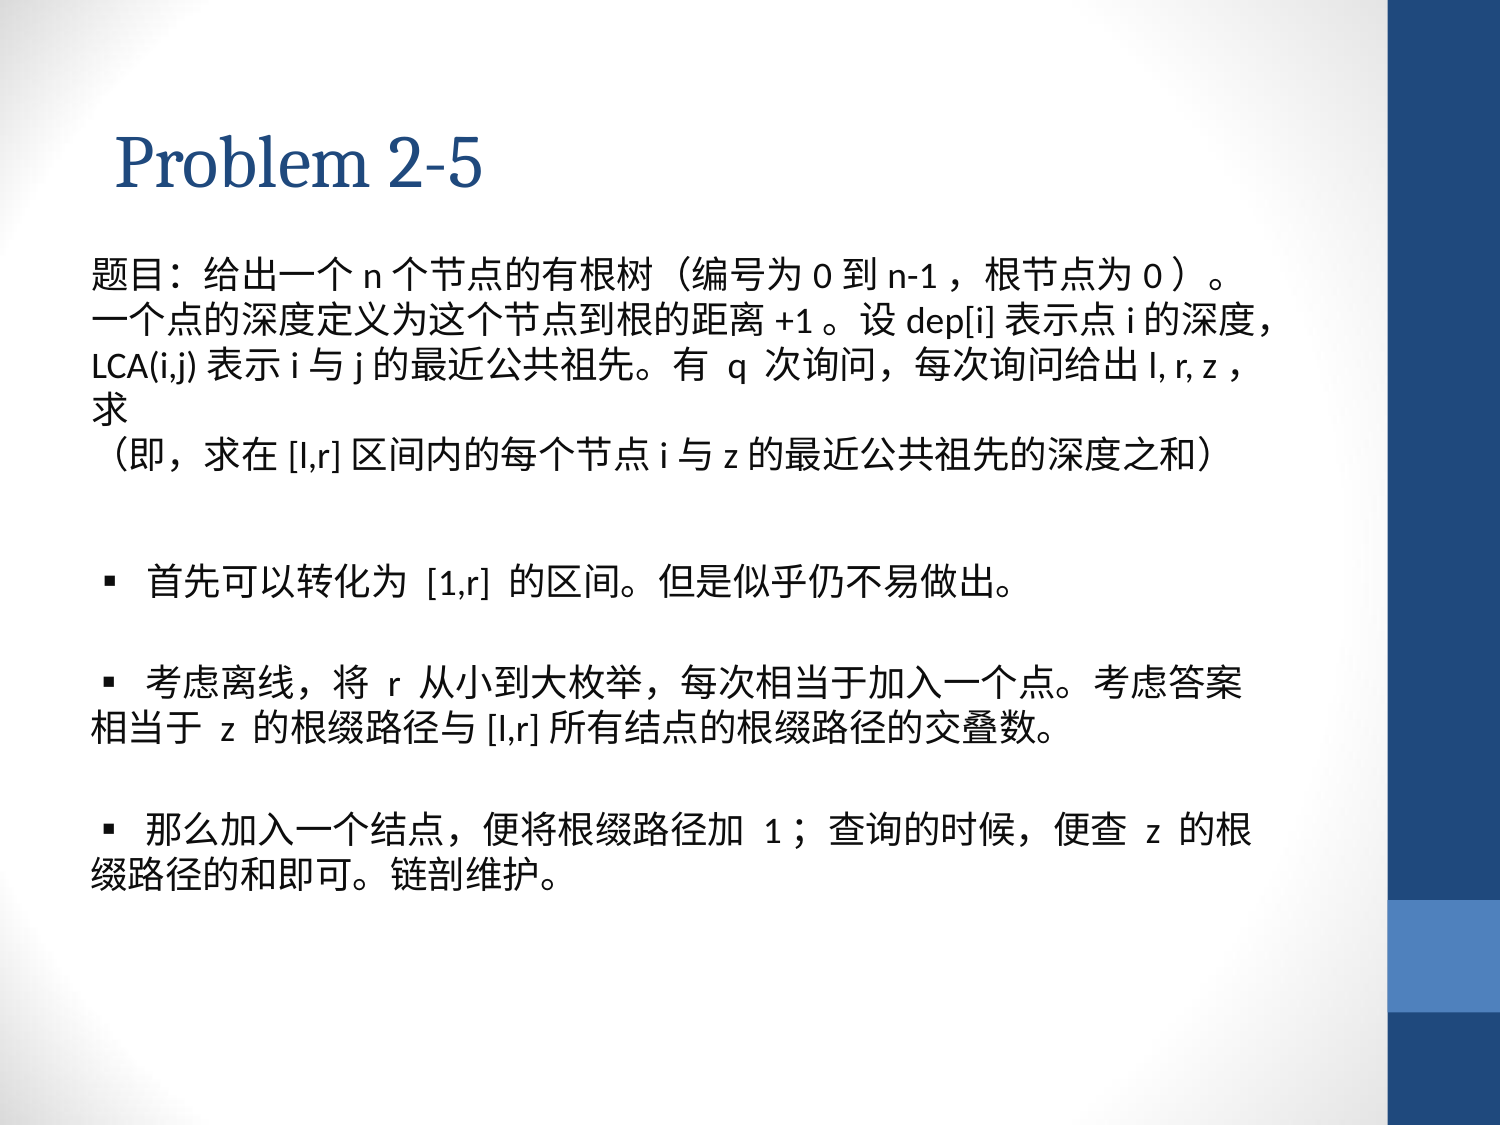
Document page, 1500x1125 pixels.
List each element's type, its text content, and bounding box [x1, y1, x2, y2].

text_box ▪ 那么加入一个结点，便将根缀路径加 1；查询的时候，便查 z 的根缀路径的和即可。链剖维护。 [75, 798, 1283, 904]
picture [0, 0, 1387, 1125]
text_box ▪ 首先可以转化为 [1,r] 的区间。但是似乎仍不易做出。 [76, 550, 1284, 611]
text_box Problem 2-5 [99, 105, 1307, 211]
text_box ▪ 考虑离线，将 r 从小到大枚举，每次相当于加入一个点。考虑答案相当于 z 的根缀路径与[l,r]所有结点的根缀路径的交叠数。 [75, 651, 1283, 757]
